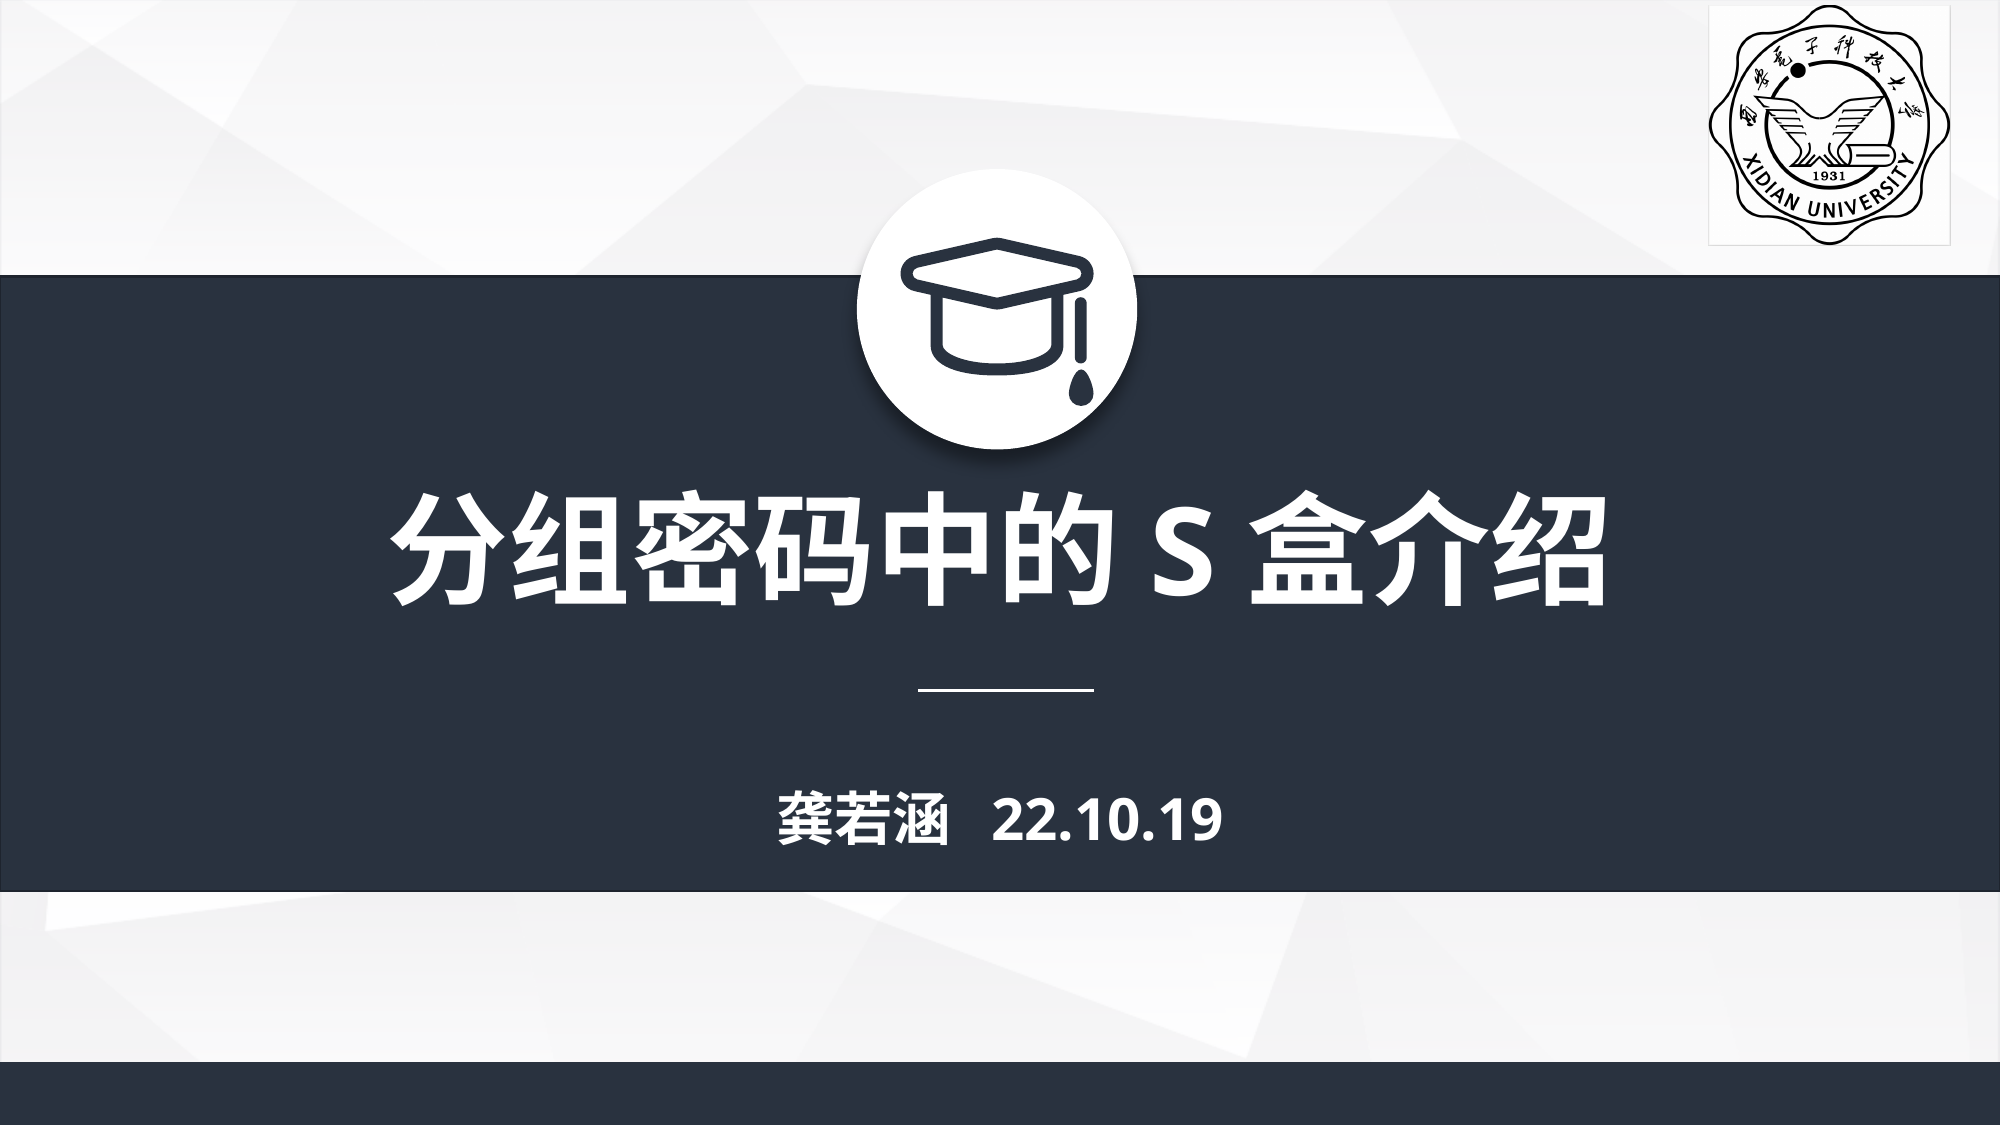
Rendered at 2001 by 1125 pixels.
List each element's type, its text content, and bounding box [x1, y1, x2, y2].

text_box 龚若涵 22.10.19 [540, 774, 1460, 860]
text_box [900, 237, 1094, 407]
text_box [0, 275, 2000, 892]
picture [0, 0, 2000, 275]
text_box 分组密码中的S盒介绍 [372, 465, 1628, 628]
text_box [855, 167, 1139, 451]
picture [0, 892, 2000, 1062]
